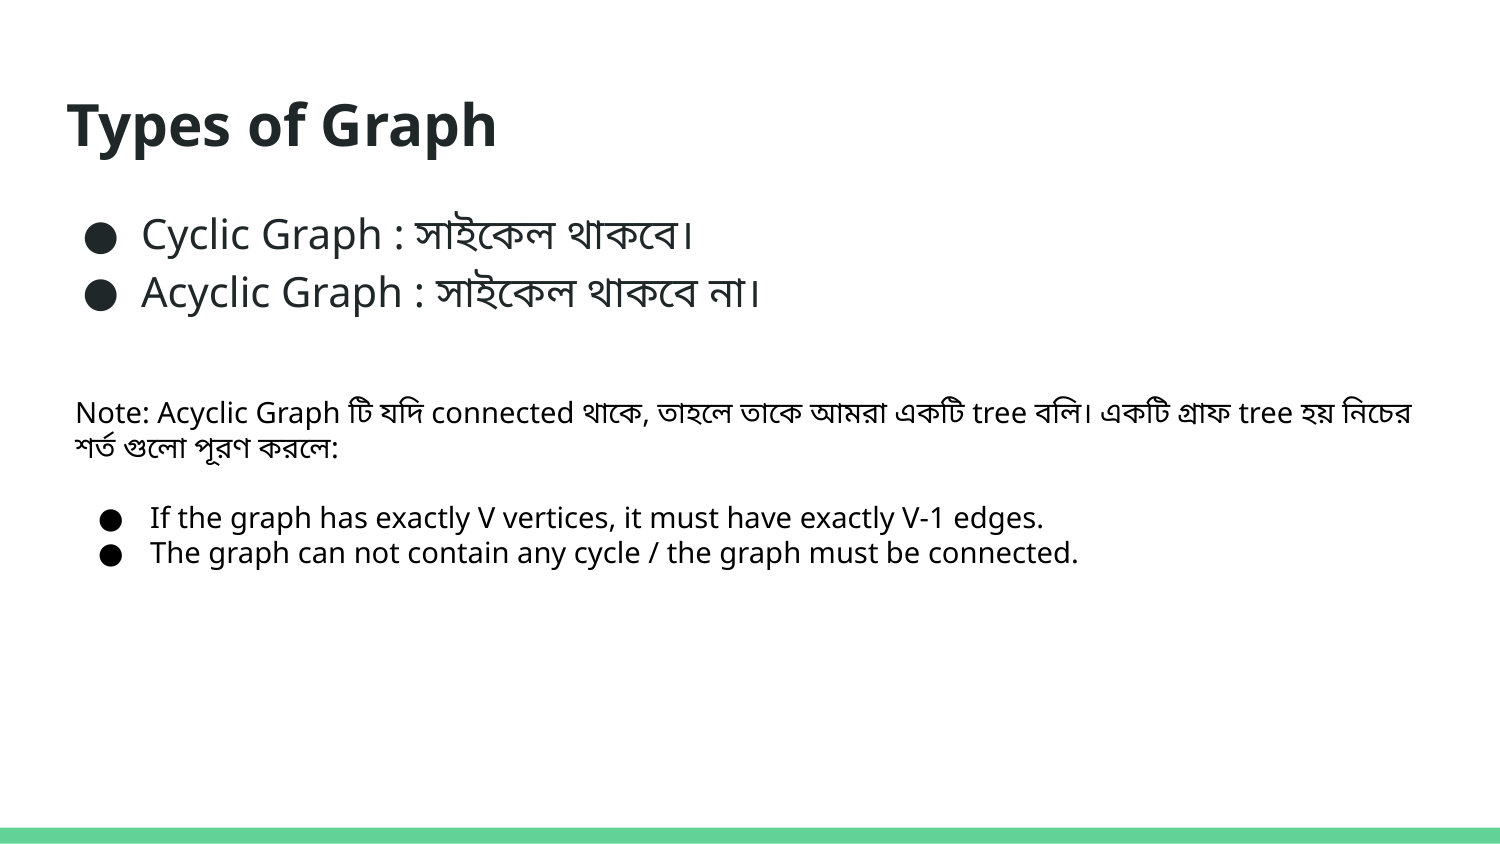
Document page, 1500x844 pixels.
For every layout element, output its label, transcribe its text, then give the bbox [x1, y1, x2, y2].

text_box Note: Acyclic Graph টি যদি connected থাকে, তাহলে তাকে আমরা একটি tree বলি। একটি গ্রাফ tree হয় নিচের শর্ত গুলো পূরণ করলে: If the graph has exactly V vertices, it must have exactly V-1 edges. The graph can not contain any cycle / the graph must be connected. [60, 379, 1444, 787]
title Types of Graph [51, 72, 1449, 167]
list Cyclic Graph : সাইকেল থাকবে। Acyclic Graph : সাইকেল থাকবে না। [51, 185, 1449, 346]
